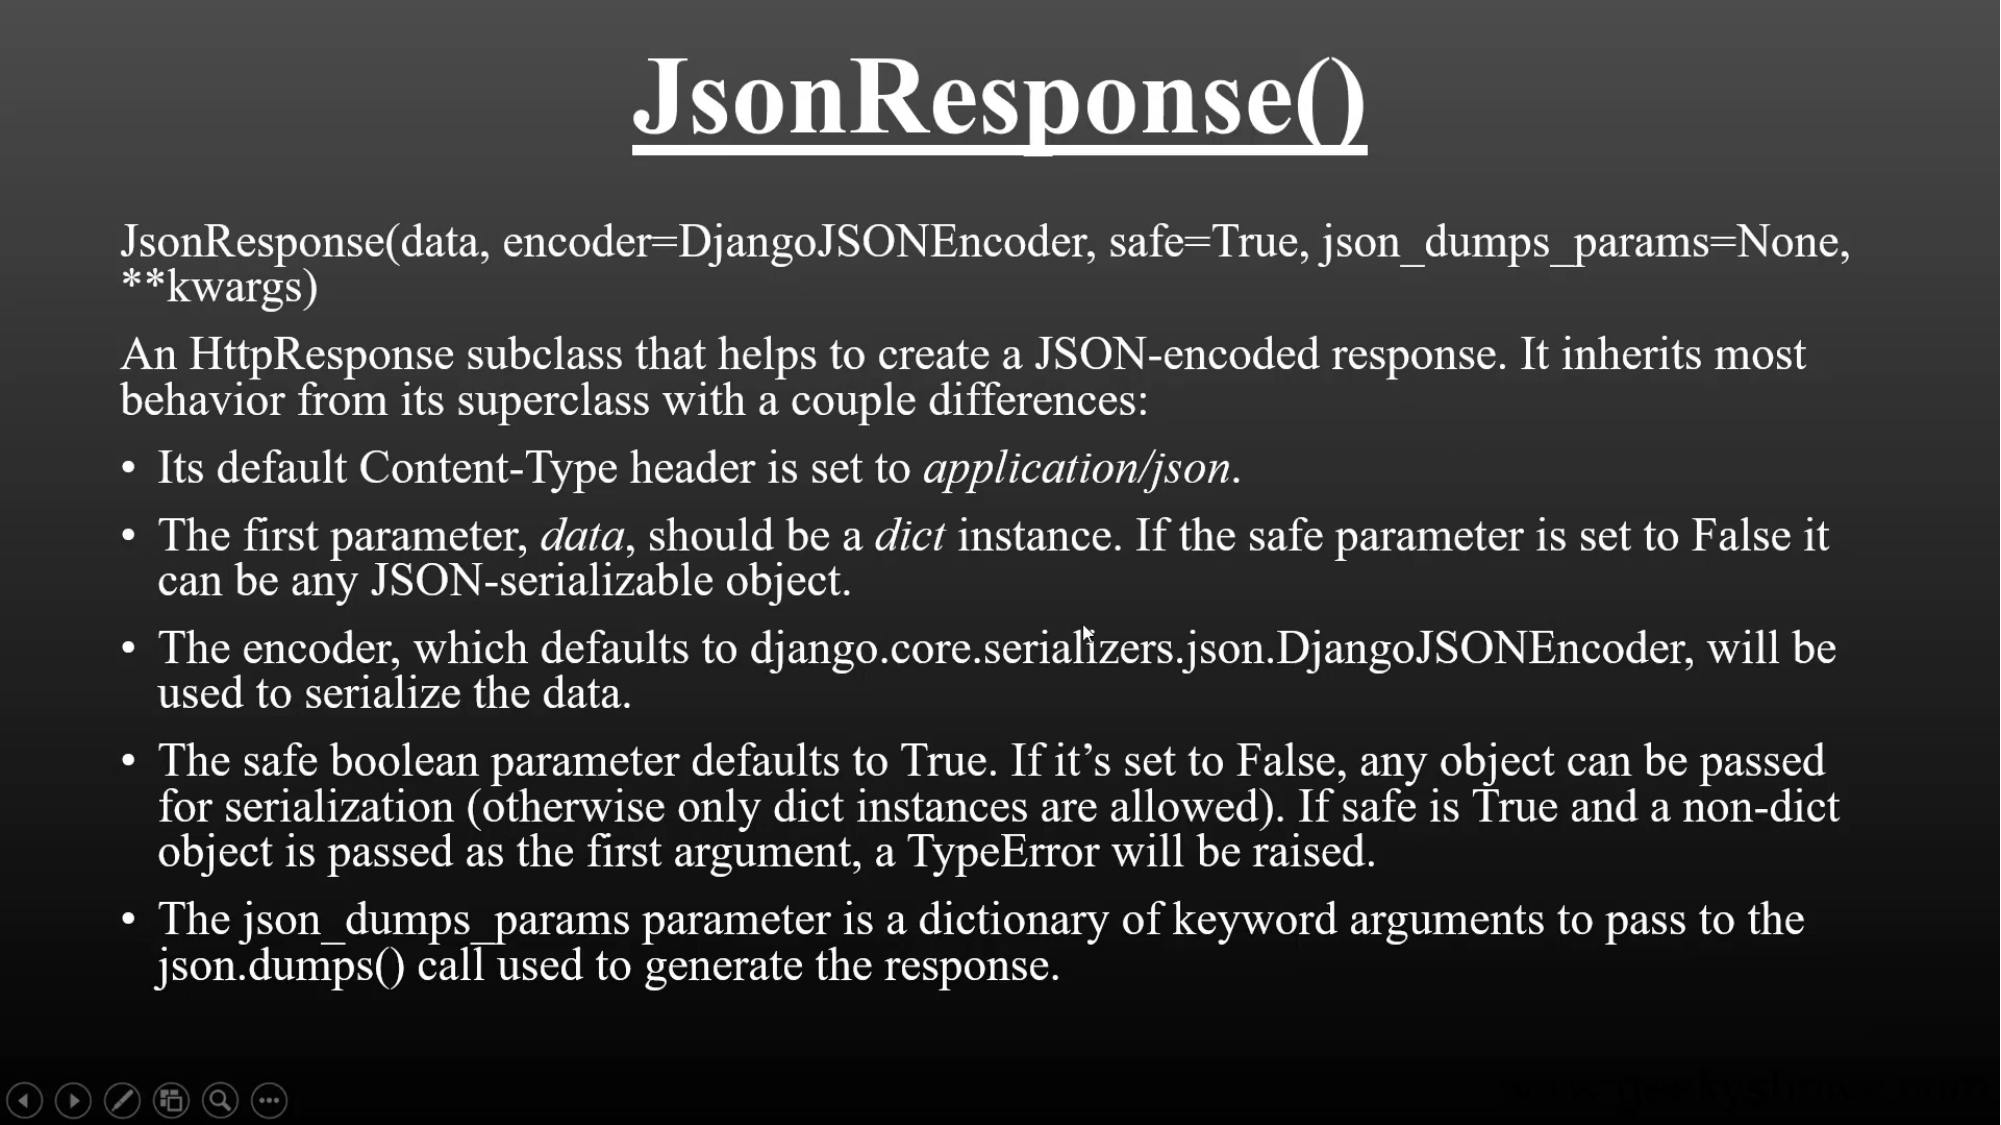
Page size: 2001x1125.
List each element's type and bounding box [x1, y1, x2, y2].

list [0, 0, 2000, 1125]
